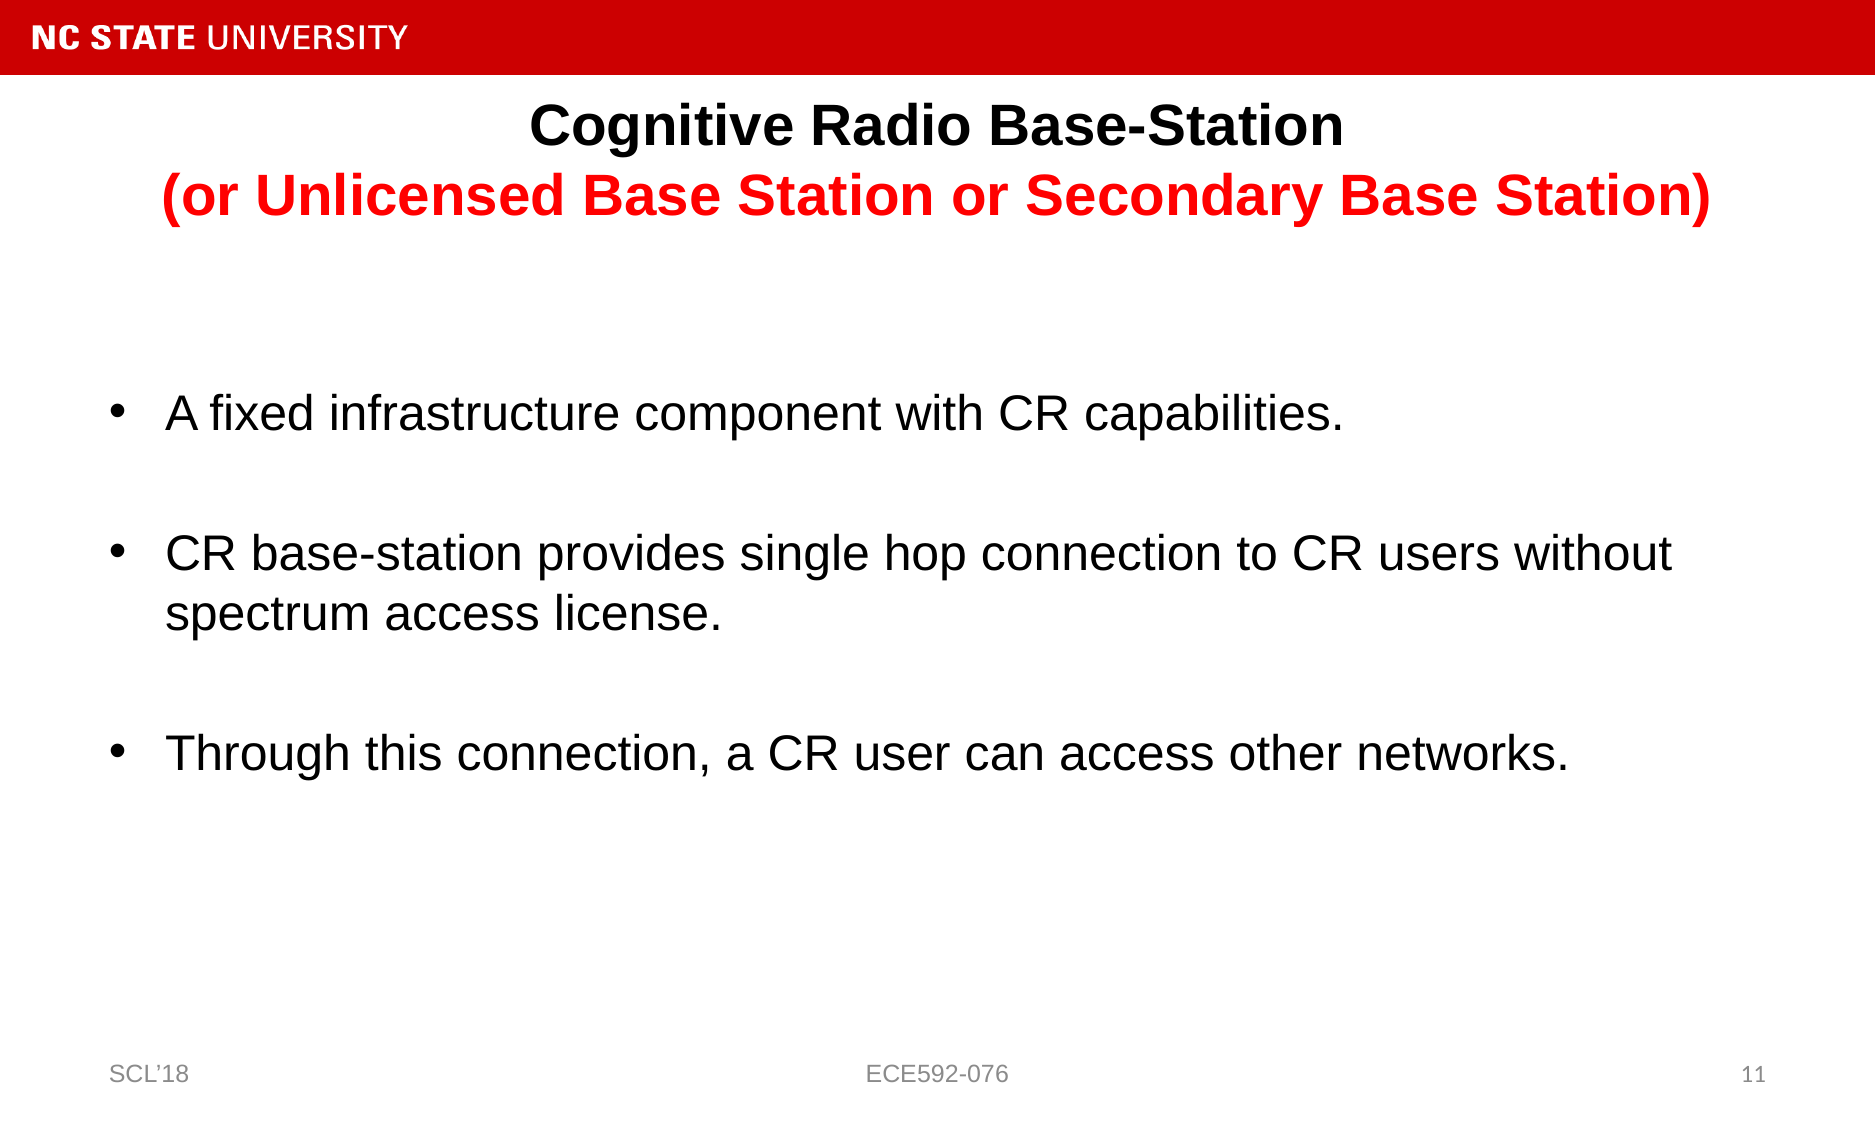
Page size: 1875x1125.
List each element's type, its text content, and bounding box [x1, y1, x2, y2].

list A fixed infrastructure component with CR capabilities. CR base-station provides single hop connection to CR users without spectrum access license. Through this connection, a CR user can access other networks. [93, 196, 1782, 1043]
slide_number SCL’18 [93, 1042, 532, 1103]
footer ECE592-076 [640, 1042, 1235, 1103]
title Cognitive Radio Base-Station (or Unlicensed Base Station or Secondary Base Station) [93, 76, 1782, 196]
slide_number 11 [1343, 1042, 1782, 1103]
picture [0, 0, 1875, 75]
